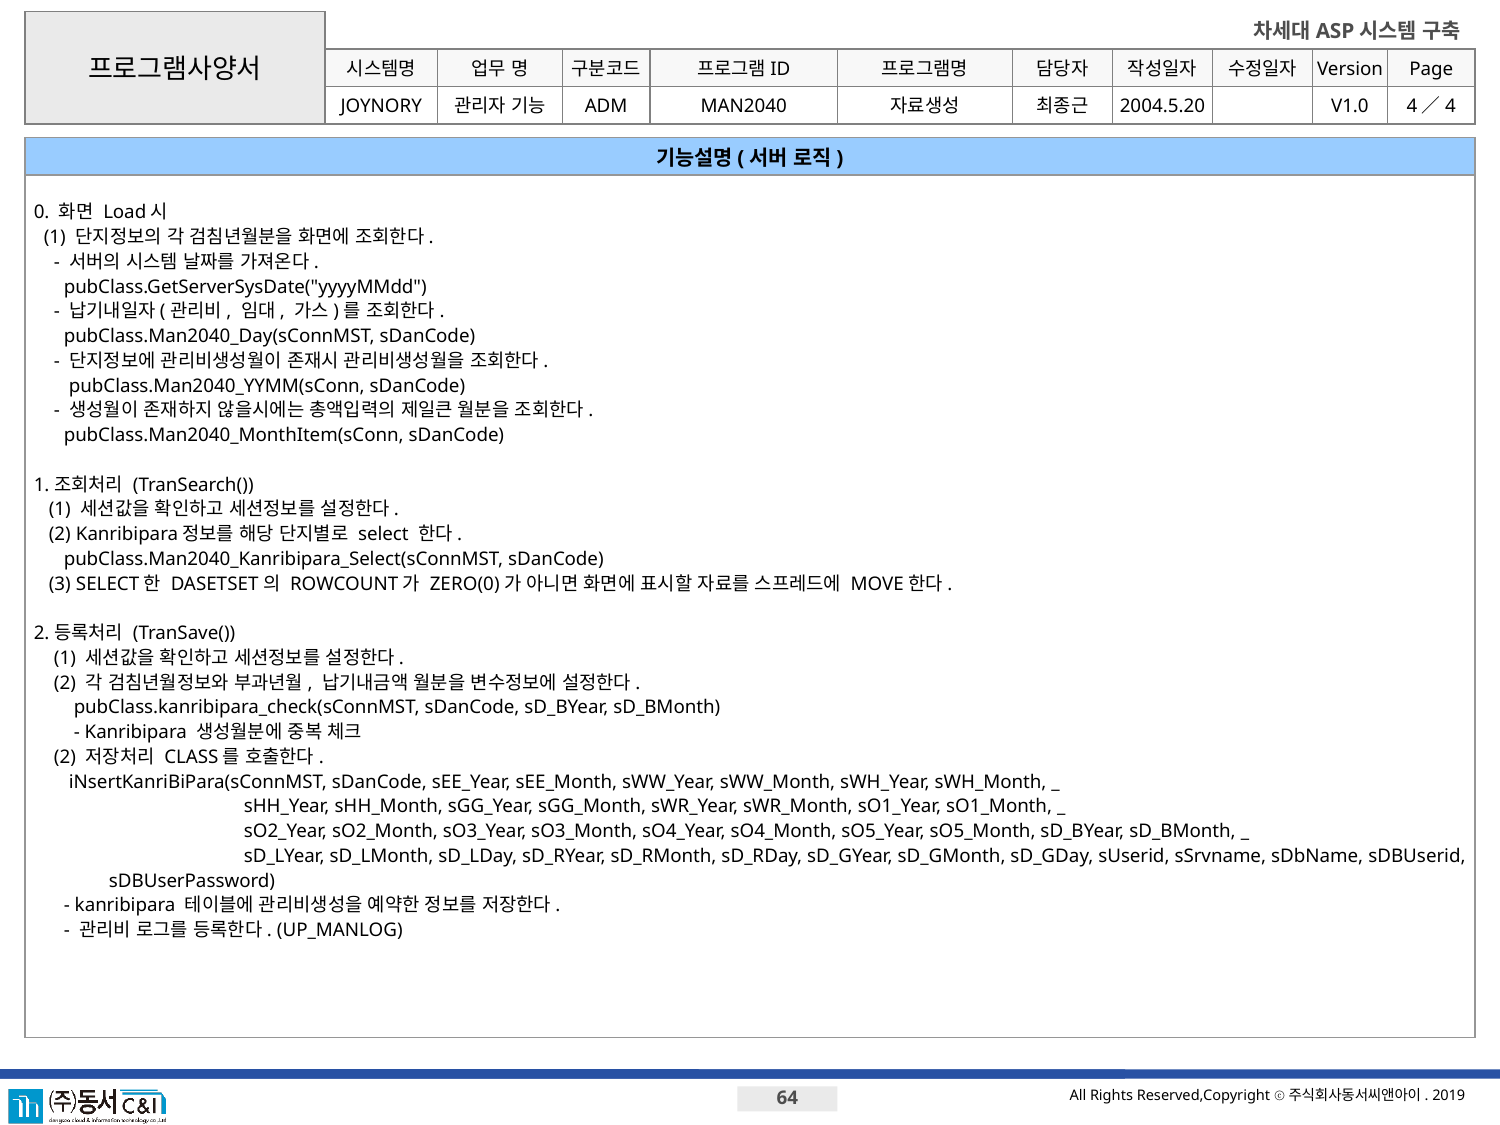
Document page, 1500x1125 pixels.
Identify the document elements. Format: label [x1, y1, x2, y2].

text_box [24, 137, 1475, 1038]
picture [44, 1088, 168, 1124]
text_box [24, 11, 1475, 124]
